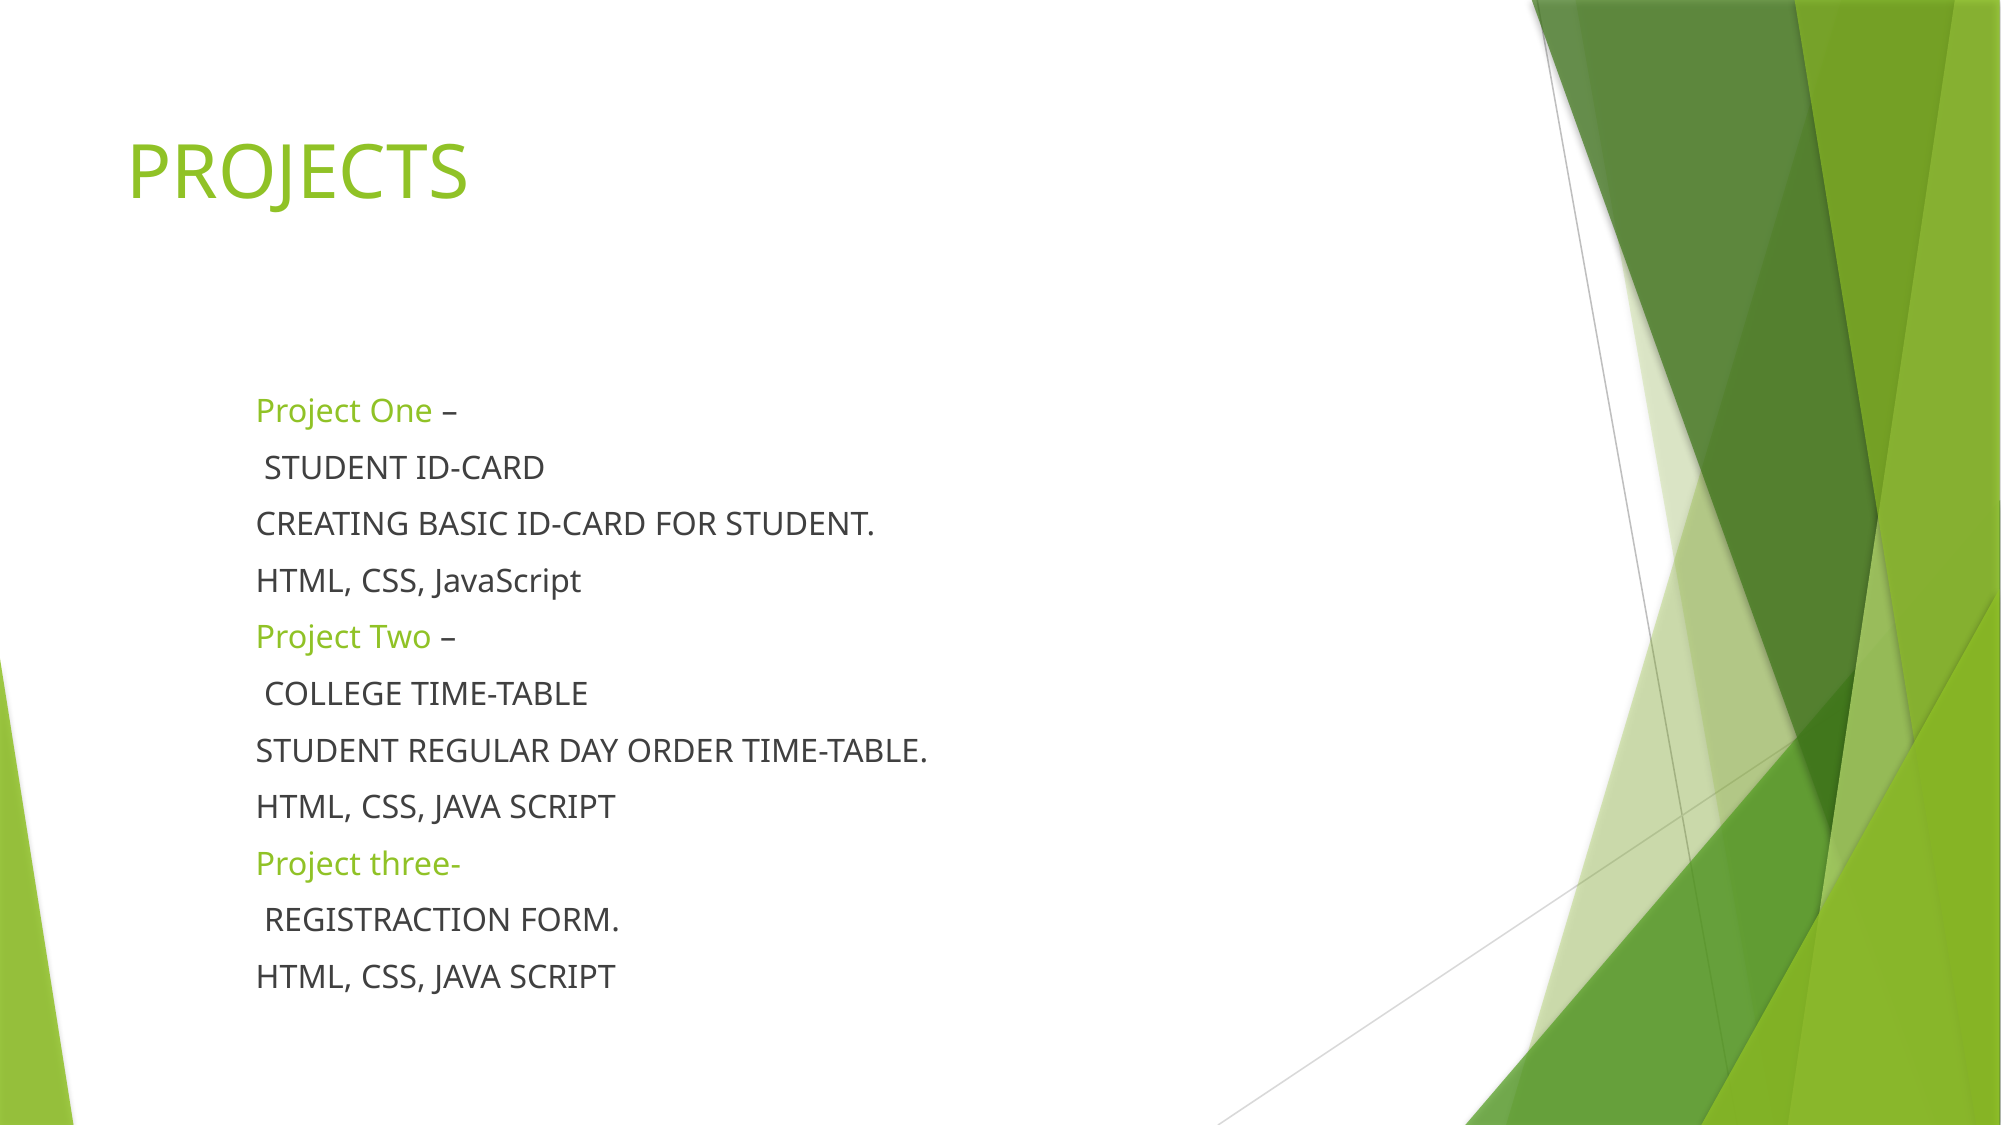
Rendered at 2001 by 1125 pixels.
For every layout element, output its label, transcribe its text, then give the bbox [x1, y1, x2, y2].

list Project One – STUDENT ID-CARD CREATING BASIC ID-CARD FOR STUDENT. HTML, CSS, JavaScript Project Two – COLLEGE TIME-TABLE STUDENT REGULAR DAY ORDER TIME-TABLE. HTML, CSS, JAVA SCRIPT Project three- REGISTRACTION FORM. HTML, CSS, JAVA SCRIPT [240, 382, 1546, 1009]
title PROJECTS [111, 116, 1522, 333]
